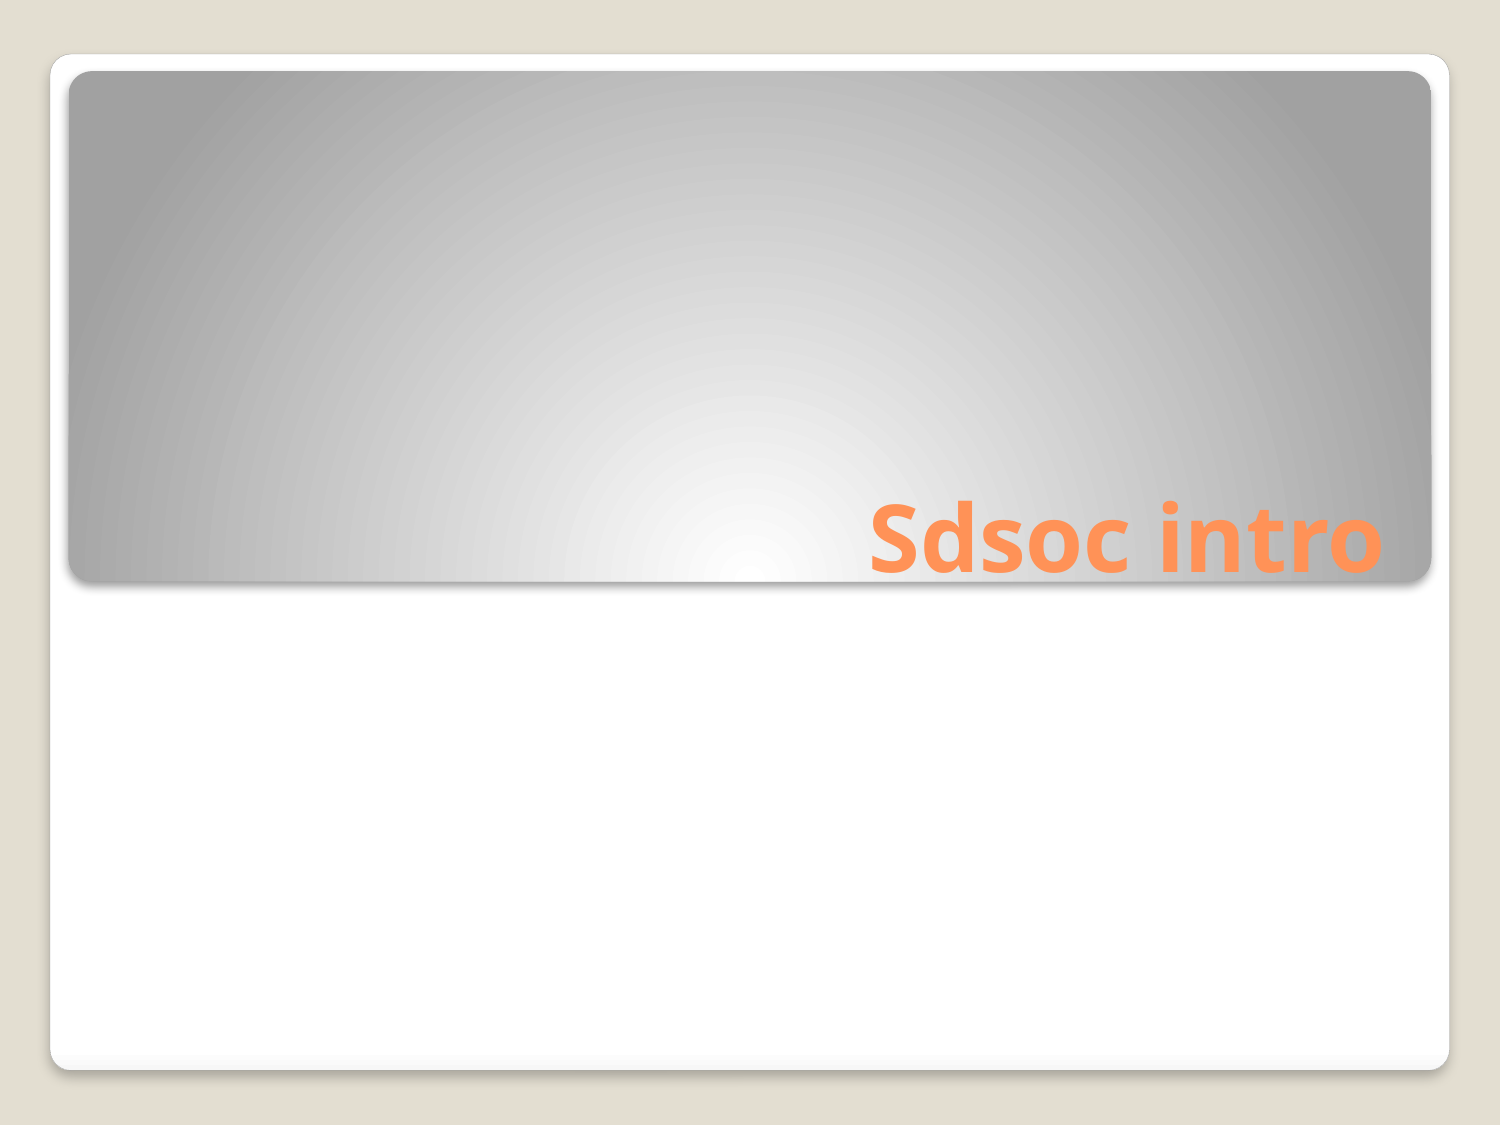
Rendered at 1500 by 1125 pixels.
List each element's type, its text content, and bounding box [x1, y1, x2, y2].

title Sdsoc intro [118, 298, 1394, 599]
